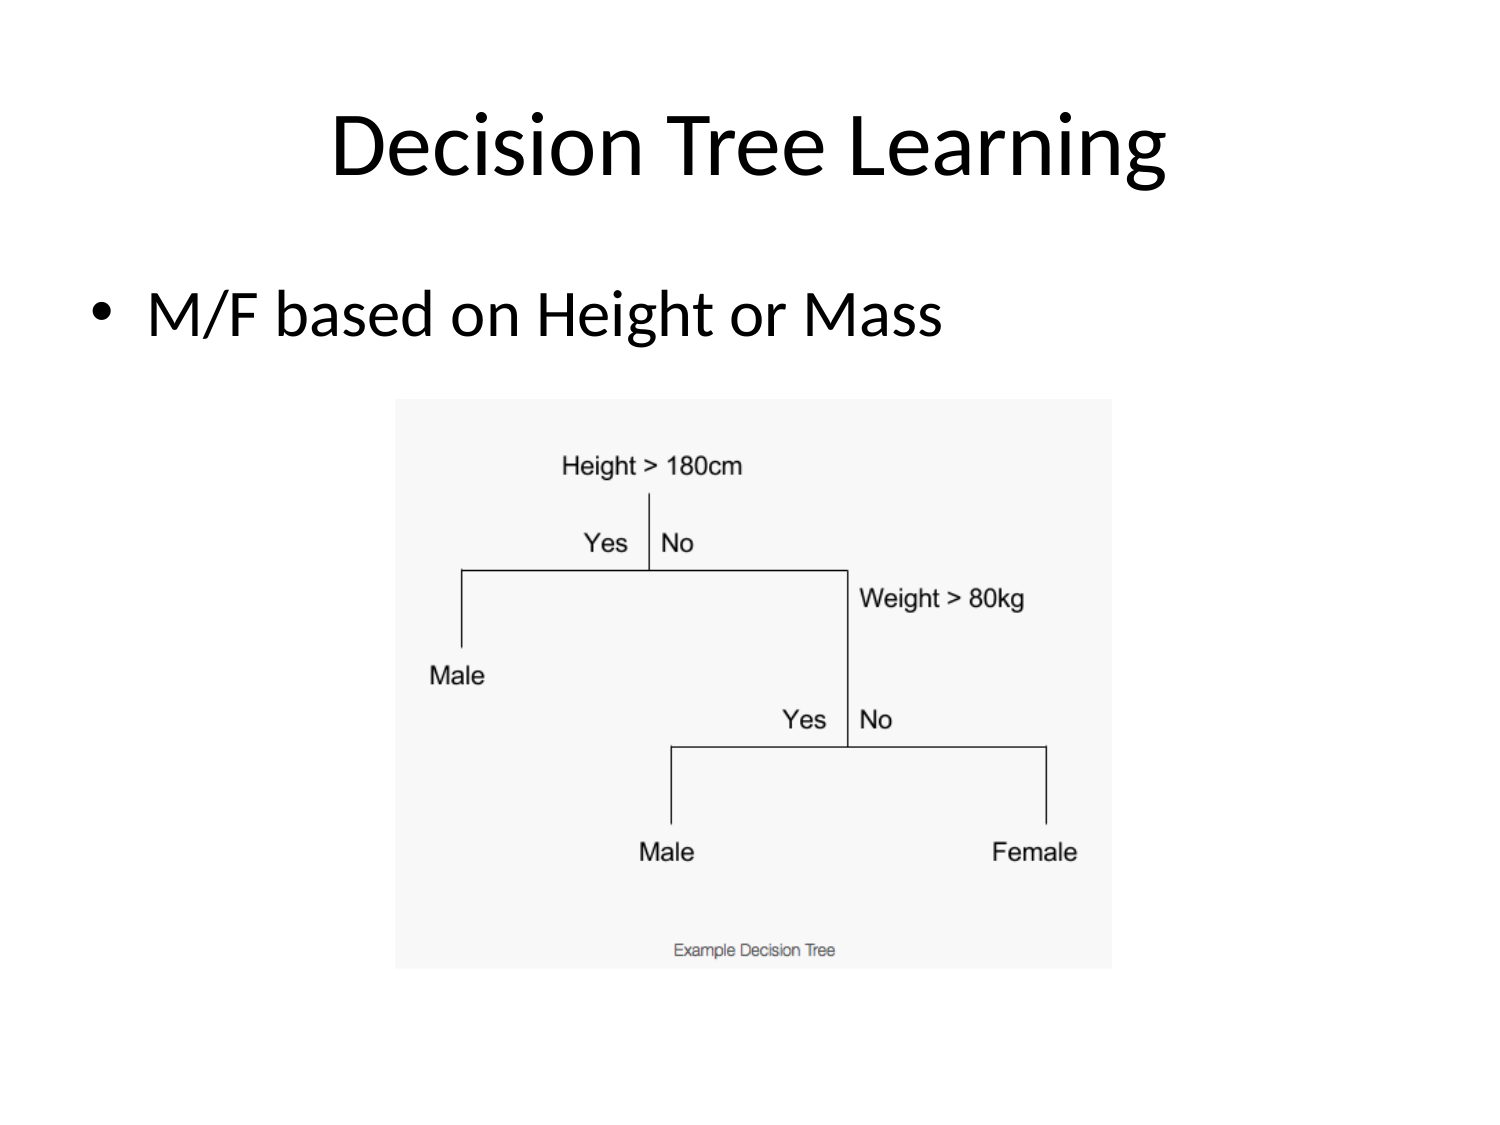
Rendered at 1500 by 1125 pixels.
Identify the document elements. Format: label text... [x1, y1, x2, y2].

title Decision Tree Learning [75, 45, 1425, 233]
picture [395, 399, 1112, 970]
list M/F based on Height or Mass [75, 262, 1425, 1005]
